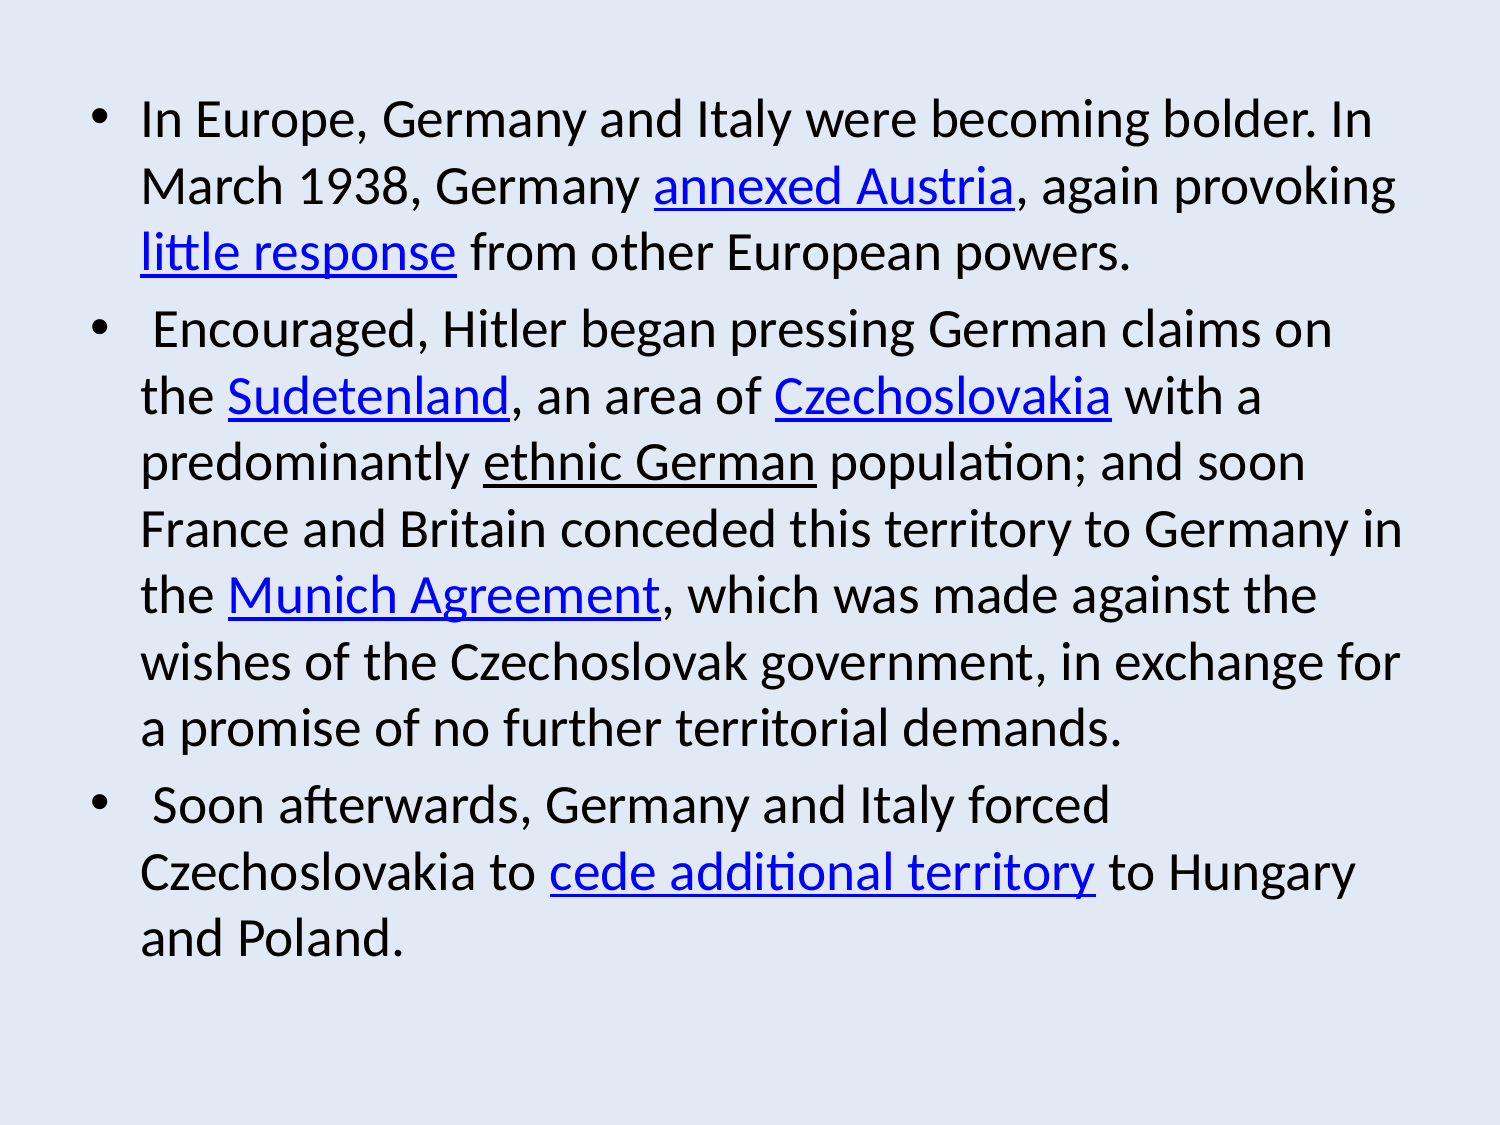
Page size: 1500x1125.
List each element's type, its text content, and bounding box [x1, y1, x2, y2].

list In Europe, Germany and Italy were becoming bolder. In March 1938, Germany annexed Austria, again provoking little response from other European powers. Encouraged, Hitler began pressing German claims on the Sudetenland, an area of Czechoslovakia with a predominantly ethnic German population; and soon France and Britain conceded this territory to Germany in the Munich Agreement, which was made against the wishes of the Czechoslovak government, in exchange for a promise of no further territorial demands. Soon afterwards, Germany and Italy forced Czechoslovakia to cede additional territory to Hungary and Poland. [75, 75, 1425, 1075]
